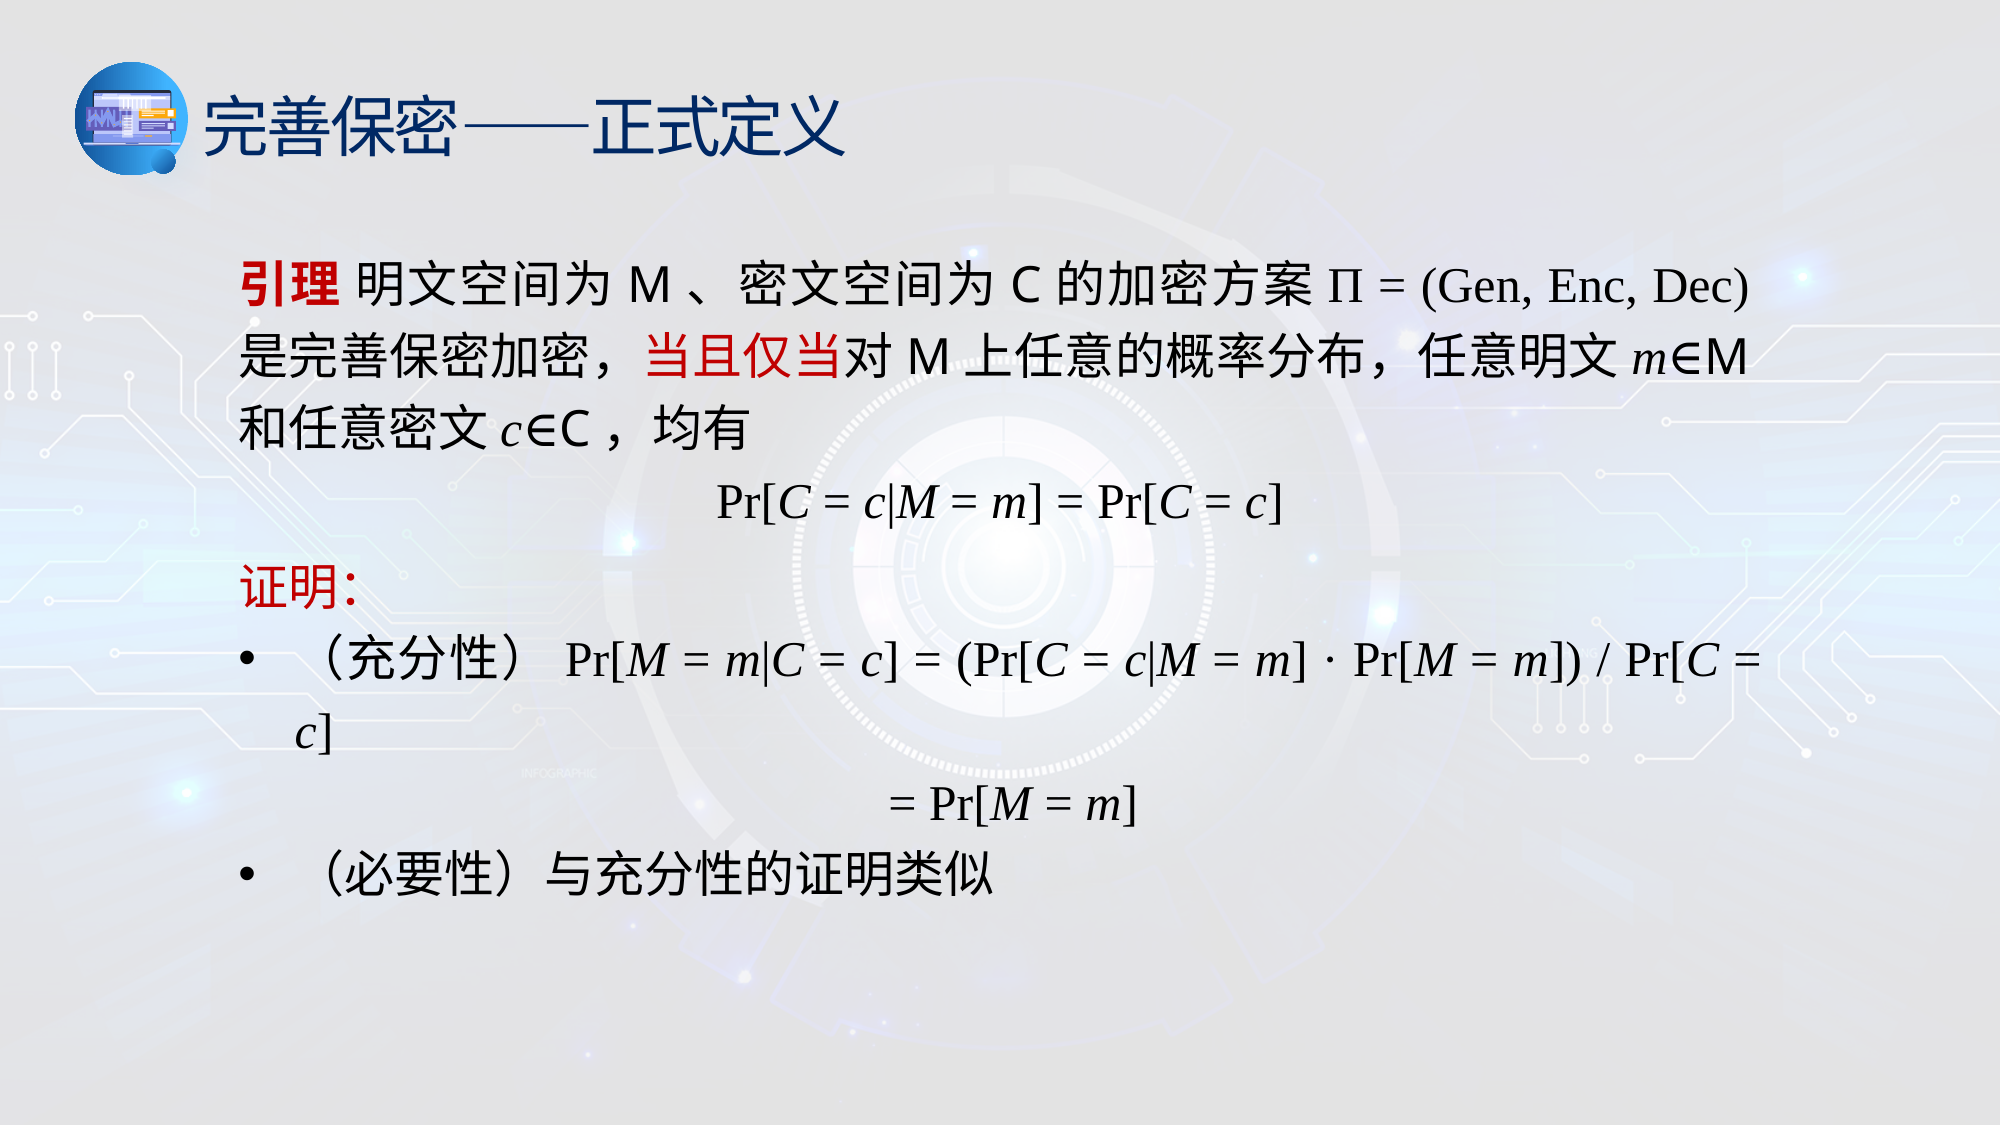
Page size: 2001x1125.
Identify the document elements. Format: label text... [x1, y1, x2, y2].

text_box 证明： （充分性）Pr[M = m|C = c] = (Pr[C = c|M = m] · Pr[M = m]) / Pr[C = c] = Pr[M = m] （必要性）与充分性的证明类似 [223, 535, 1777, 911]
text_box 引理 明文空间为M、密文空间为C的加密方案Π = (Gen, Enc, Dec)是完善保密加密，当且仅当对M上任意的概率分布，任意明文m∈M和任意密文c∈C，均有 Pr[C = c|M = m] = Pr[C = c] [223, 233, 1777, 535]
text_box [75, 62, 874, 176]
